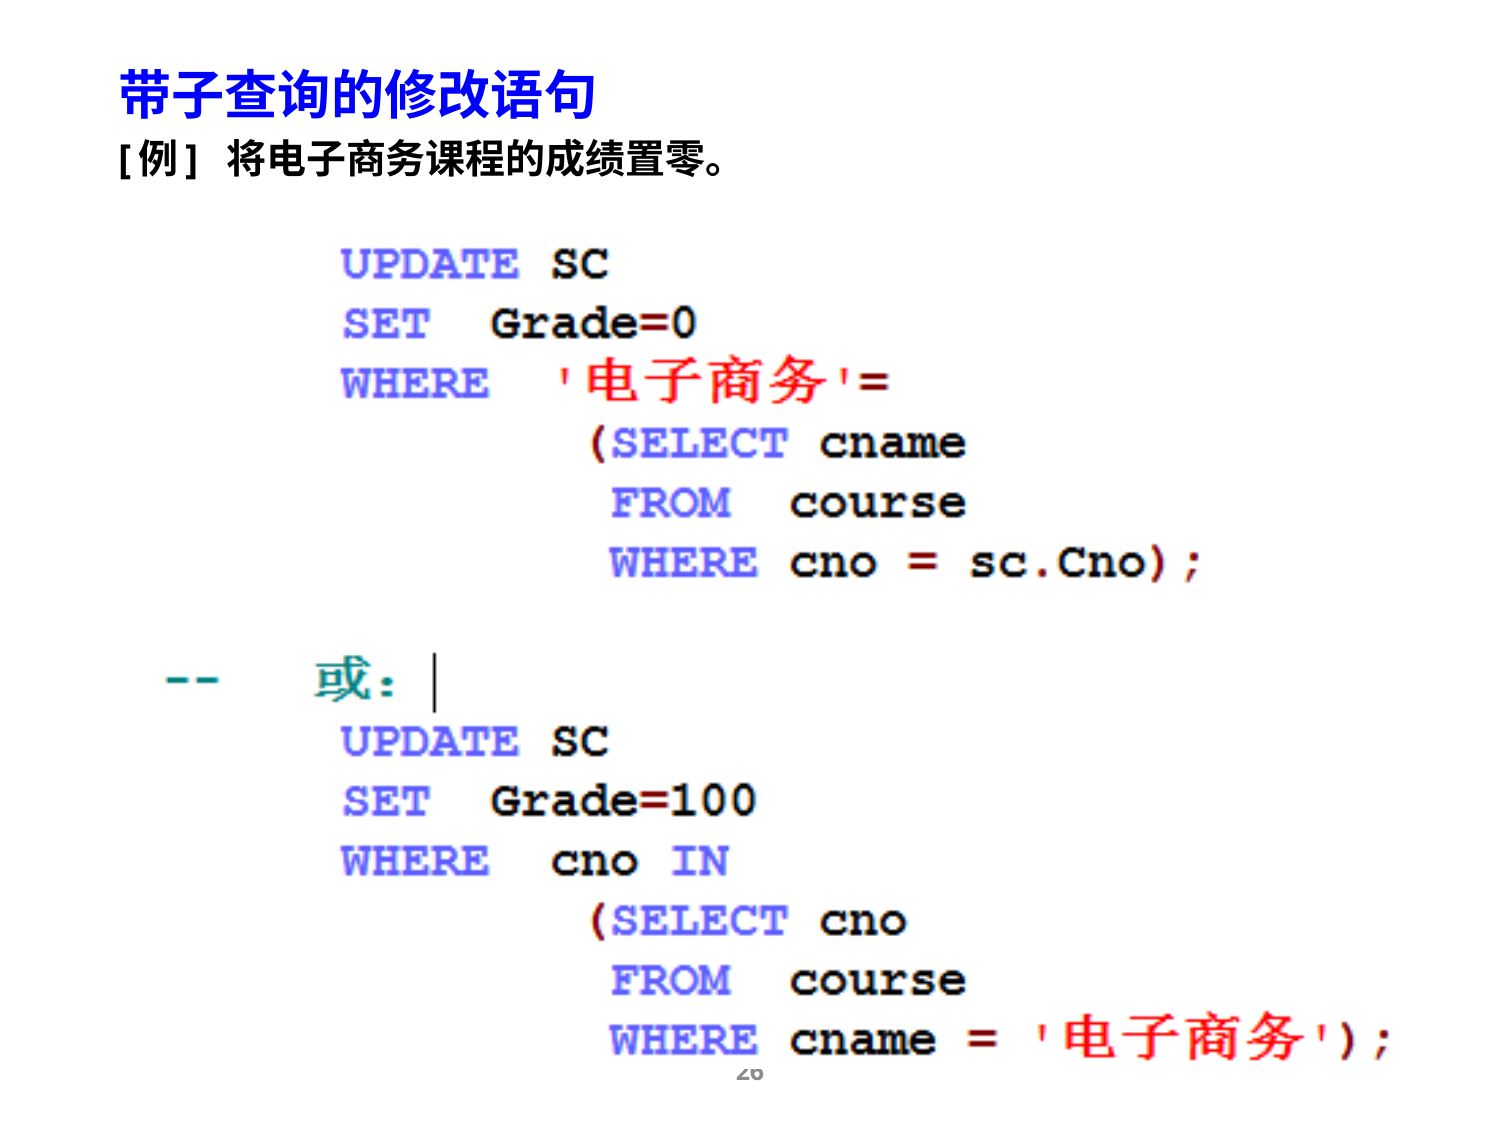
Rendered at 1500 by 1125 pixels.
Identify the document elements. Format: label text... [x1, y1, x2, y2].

picture [103, 237, 1397, 1069]
footer 26 [496, 1069, 1004, 1103]
title 带子查询的修改语句 [例] 将电子商务课程的成绩置零。 [103, 59, 1397, 190]
